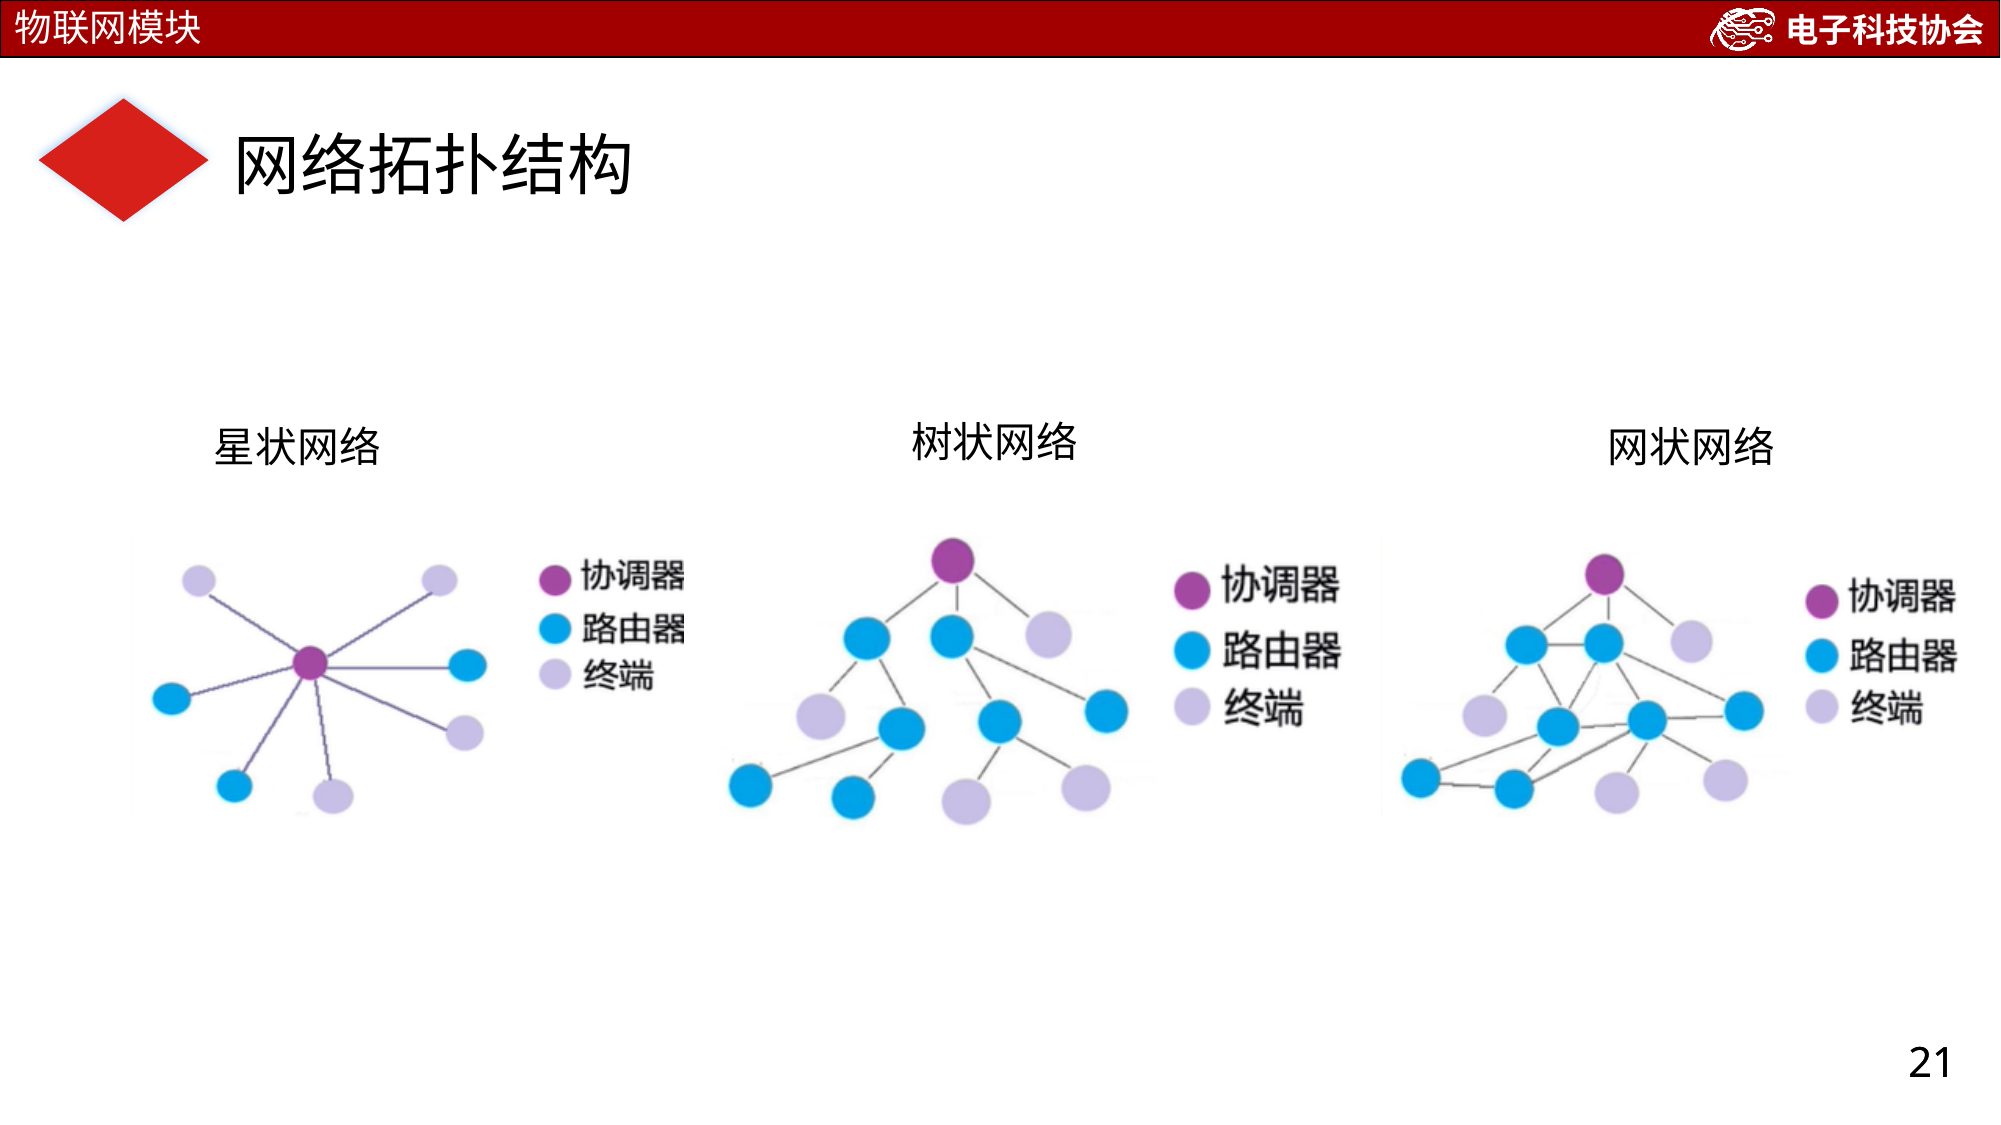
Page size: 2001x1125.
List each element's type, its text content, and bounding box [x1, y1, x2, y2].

picture [1381, 536, 1970, 818]
picture [716, 536, 1350, 836]
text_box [38, 98, 961, 222]
text_box 星状网络 [198, 413, 407, 479]
title 物联网模块 [0, 1, 1232, 58]
picture [130, 536, 684, 818]
text_box 网状网络 [1592, 413, 1801, 479]
text_box 树状网络 [895, 407, 1104, 473]
picture [1710, 8, 1775, 51]
